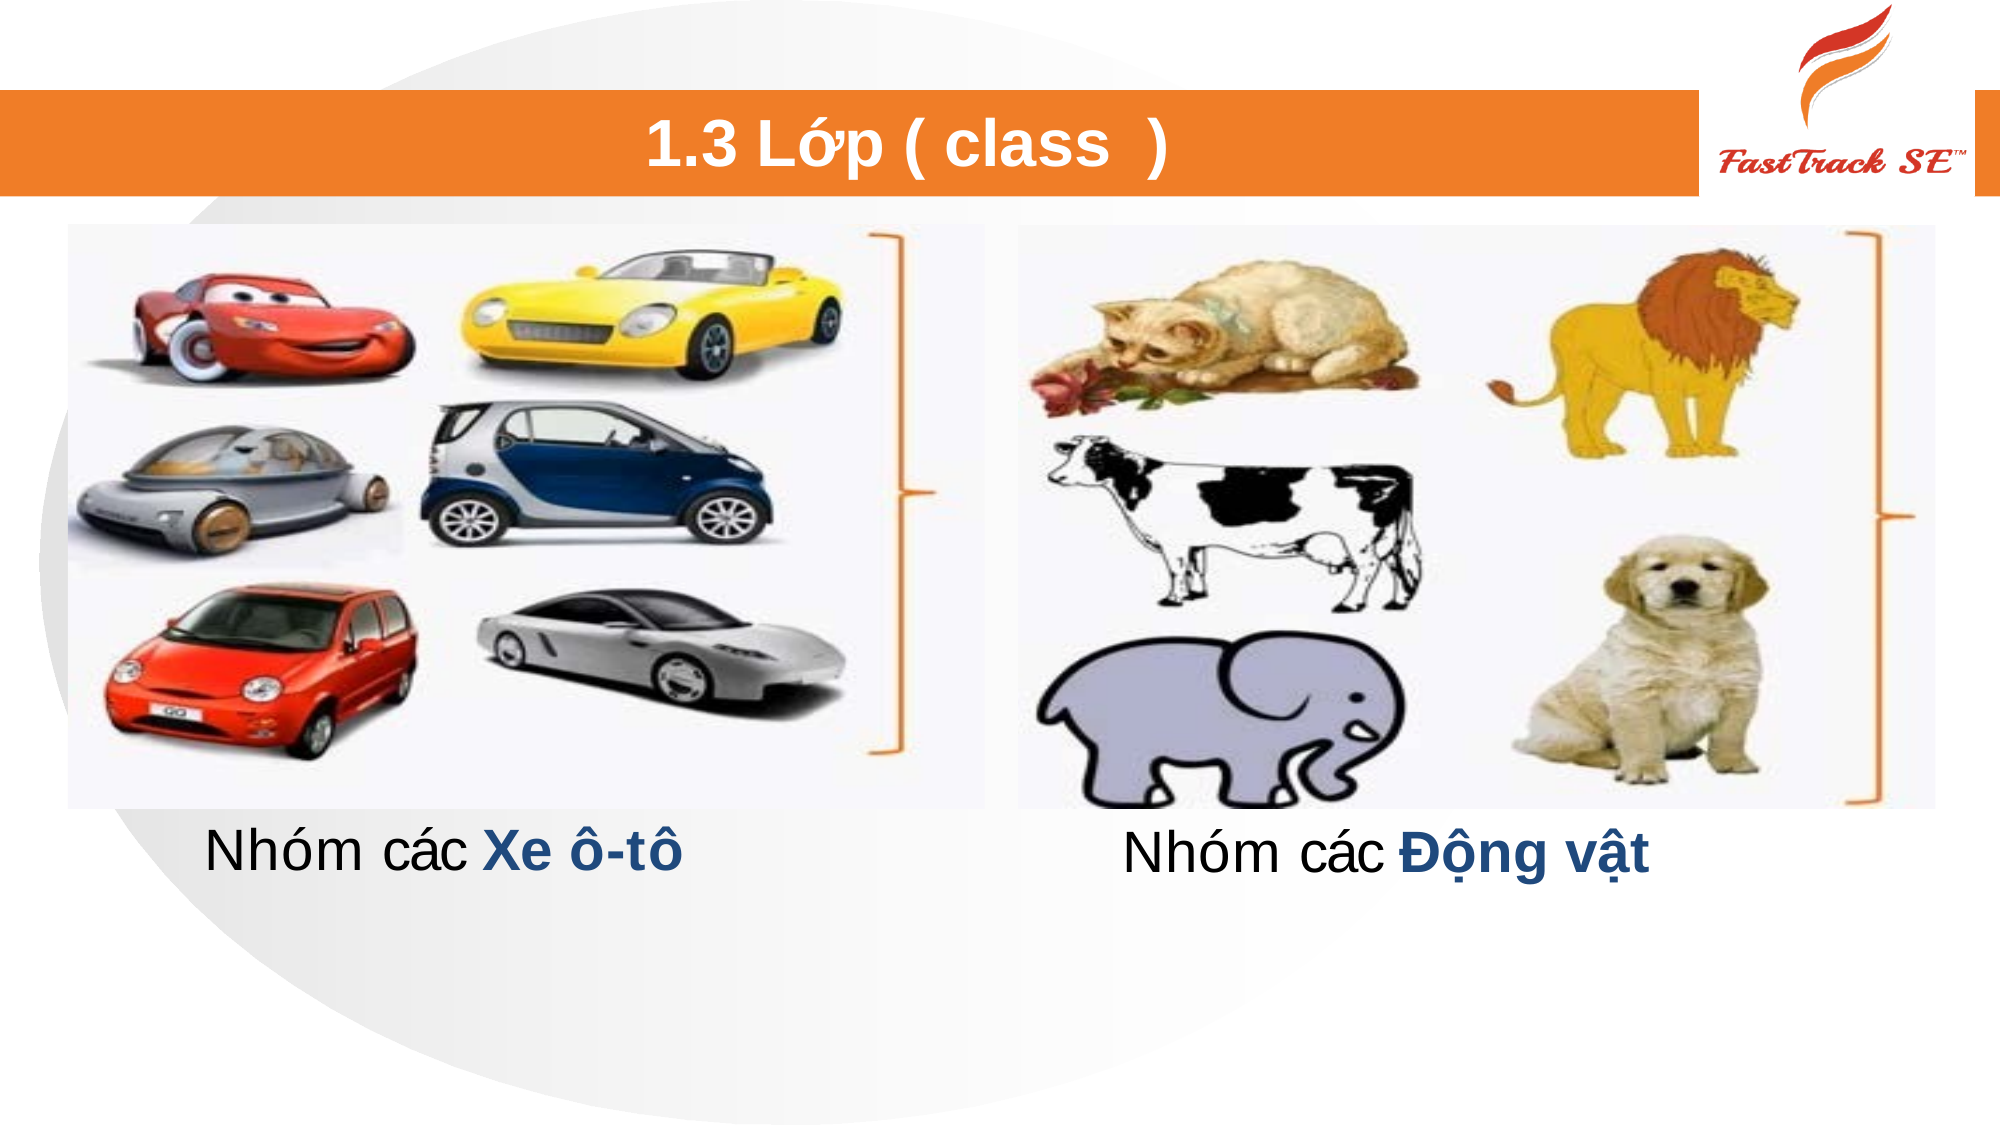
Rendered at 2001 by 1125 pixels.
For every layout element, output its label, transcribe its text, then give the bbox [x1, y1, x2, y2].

text_box Nhóm các Động vật [1119, 812, 1830, 885]
picture [1700, 0, 1975, 192]
text_box [1614, 31, 1739, 161]
title 1.3 Lớp ( class ) [249, 99, 1567, 180]
text_box Nhóm các Xe ô-tô [202, 809, 848, 882]
text_box [67, 224, 985, 809]
text_box [1018, 224, 1936, 809]
